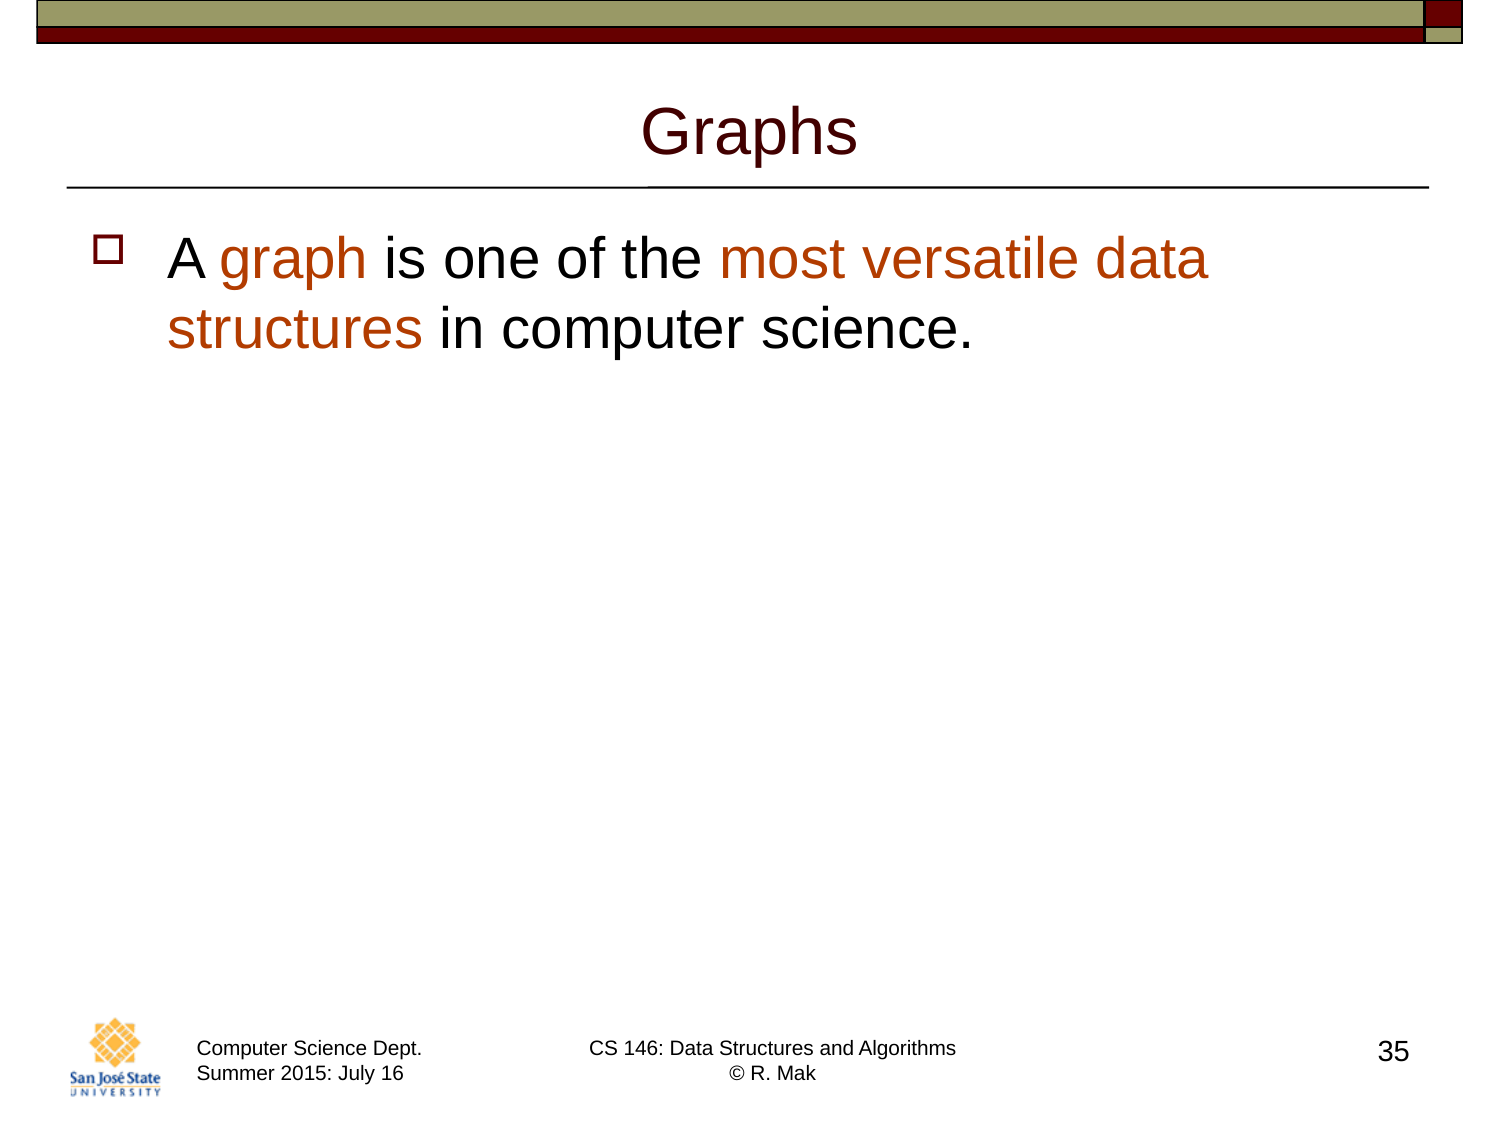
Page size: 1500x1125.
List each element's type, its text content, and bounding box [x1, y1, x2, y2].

slide_number 35 [1112, 1025, 1425, 1100]
title Graphs [75, 67, 1425, 175]
list A graph is one of the most versatile data structures in computer science. [75, 212, 1425, 1006]
picture [60, 1012, 166, 1112]
